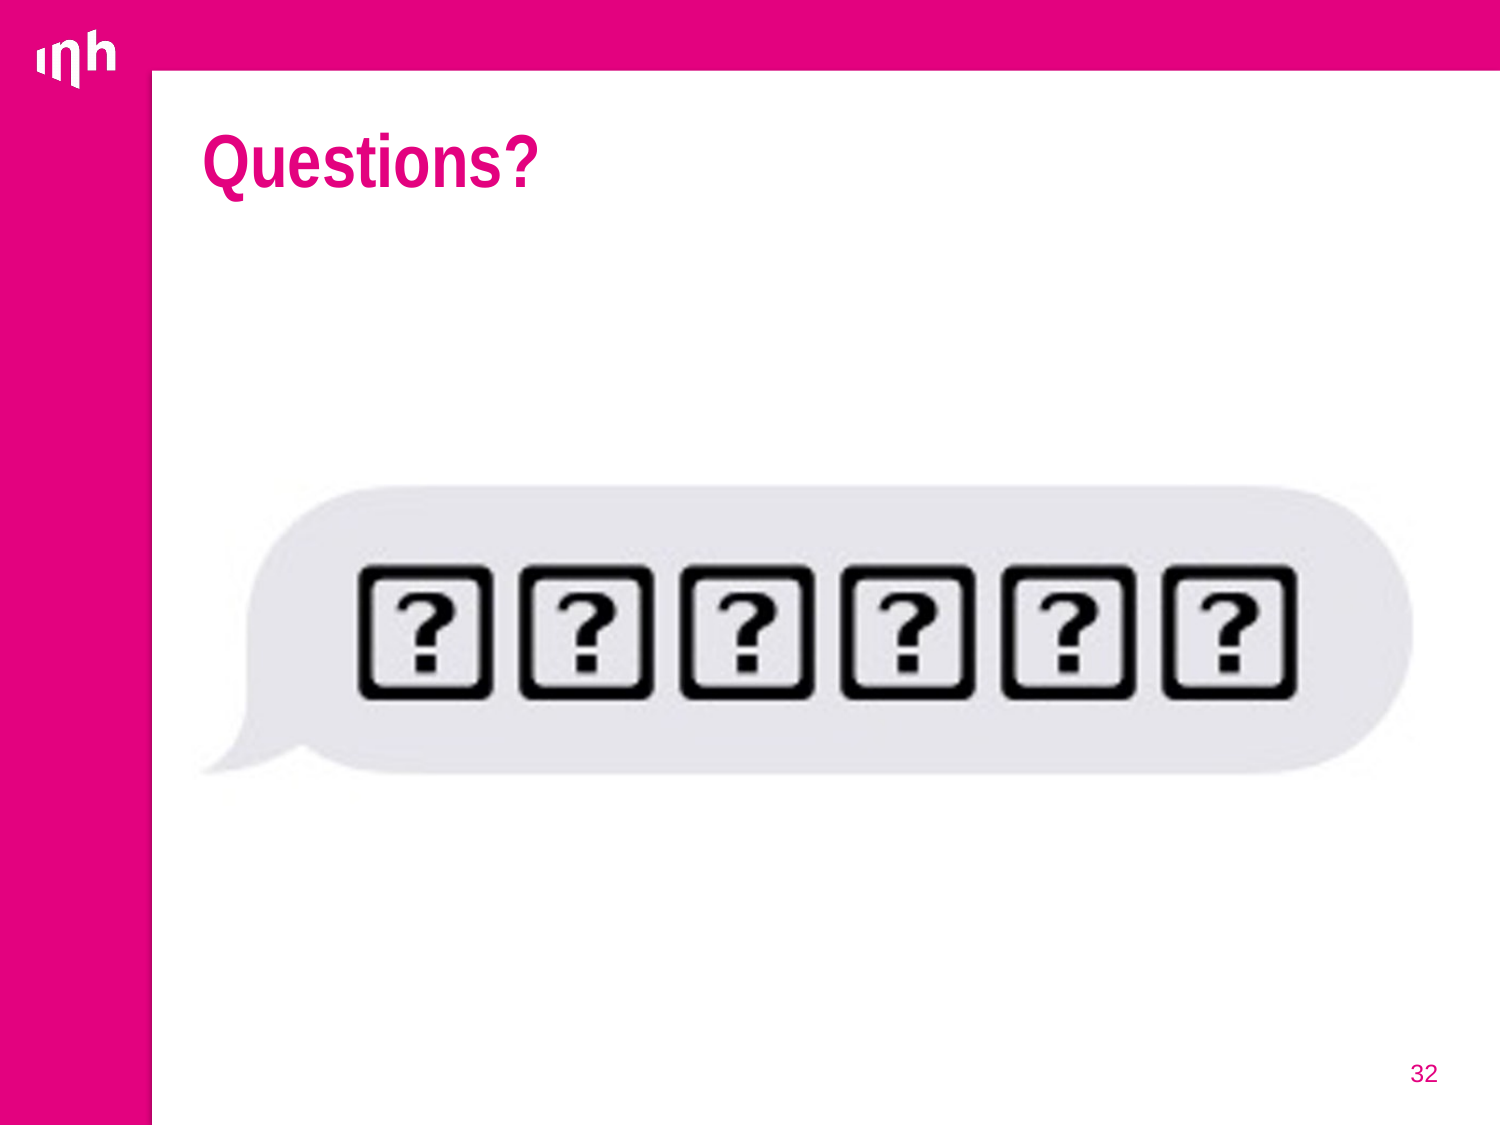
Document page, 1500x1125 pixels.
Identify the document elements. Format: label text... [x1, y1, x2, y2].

title Questions? [187, 104, 1454, 304]
picture [159, 305, 1454, 985]
picture [29, 12, 123, 106]
slide_number 32 [1103, 1042, 1454, 1103]
